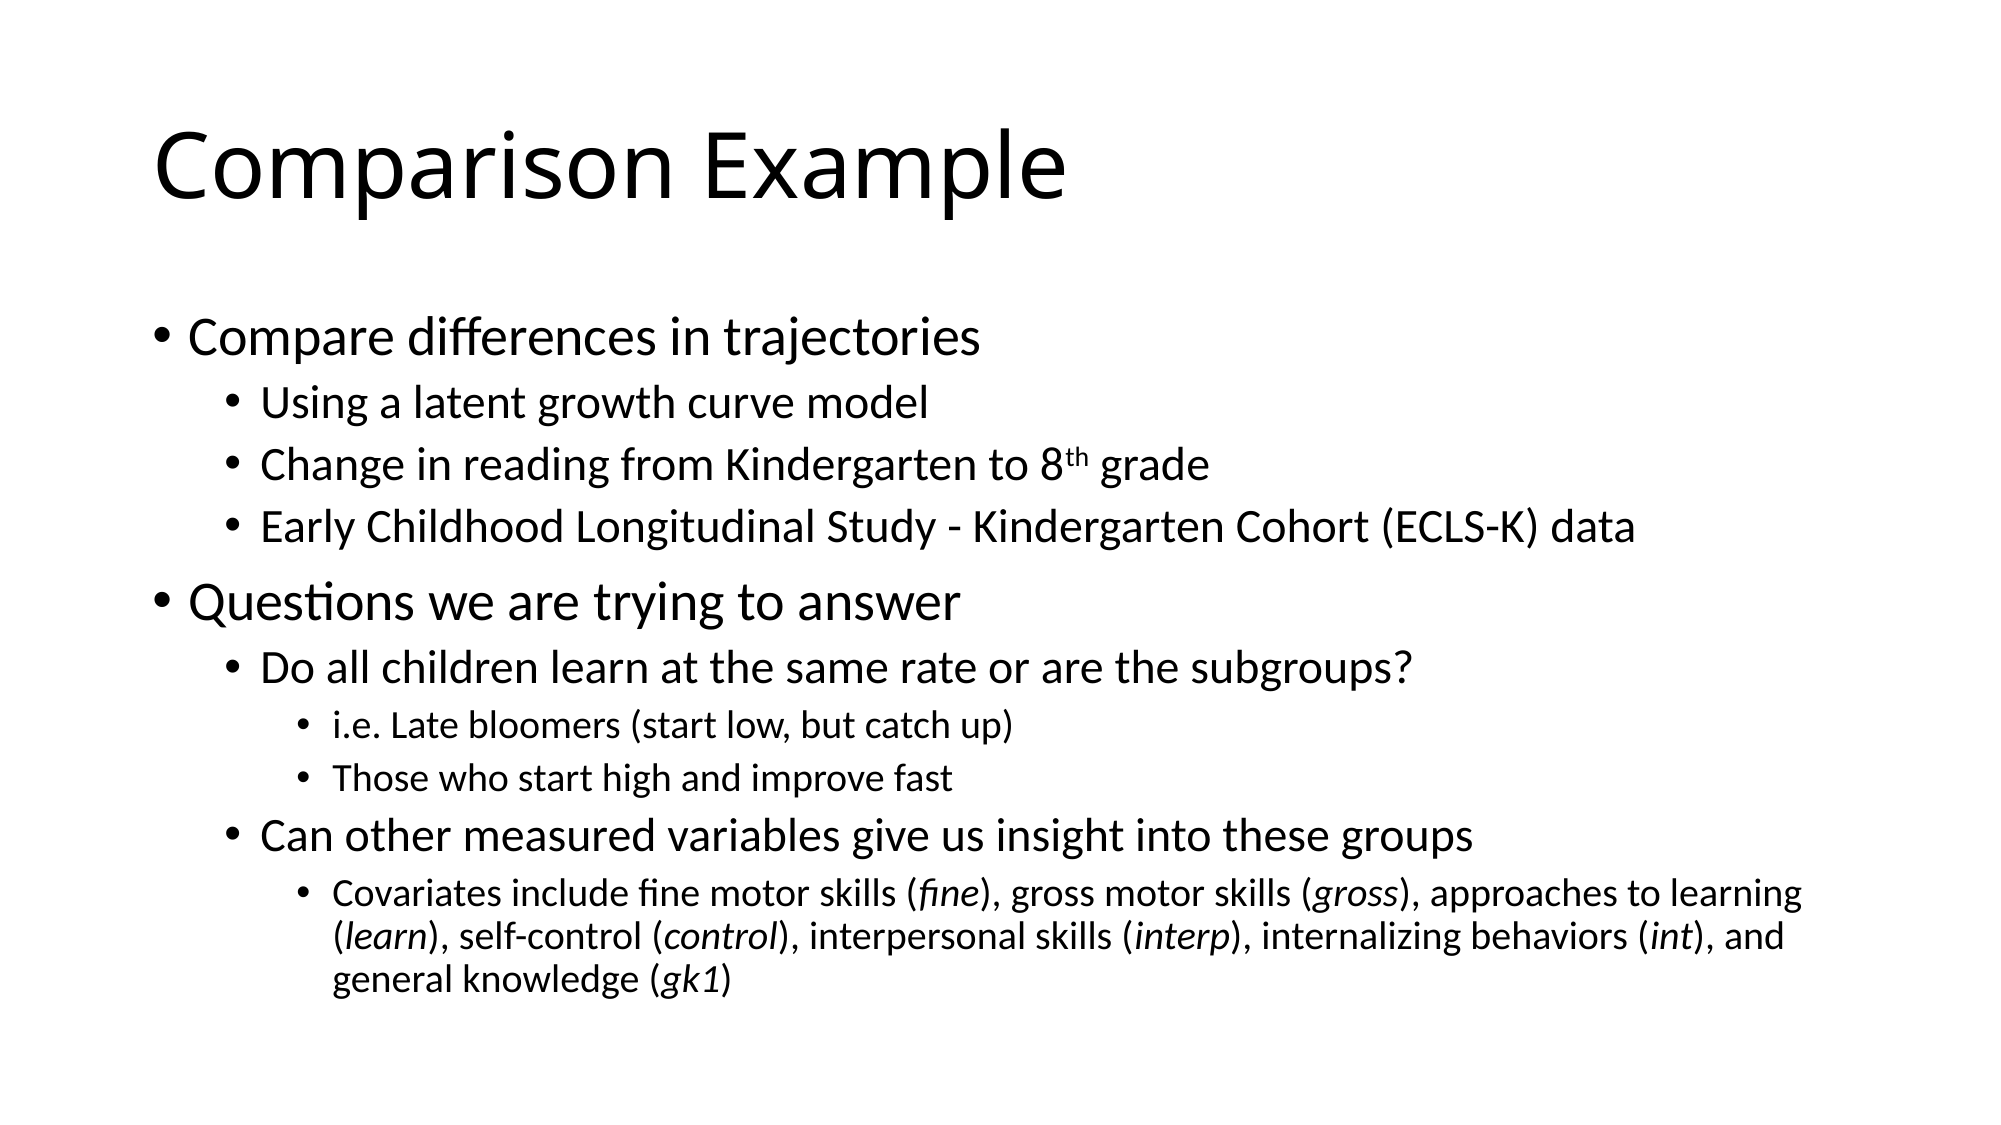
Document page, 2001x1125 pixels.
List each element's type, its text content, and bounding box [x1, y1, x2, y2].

title Comparison Example [137, 59, 1863, 278]
list Compare differences in trajectories Using a latent growth curve model Change in reading from Kindergarten to 8th grade Early Childhood Longitudinal Study - Kindergarten Cohort (ECLS-K) data Questions we are trying to answer Do all children learn at the same rate or are the subgroups? i.e. Late bloomers (start low, but catch up) Those who start high and improve fast Can other measured variables give us insight into these groups Covariates include fine motor skills (fine), gross motor skills (gross), approaches to learning (learn), self-control (control), interpersonal skills (interp), internalizing behaviors (int), and general knowledge (gk1) [137, 299, 1863, 1014]
